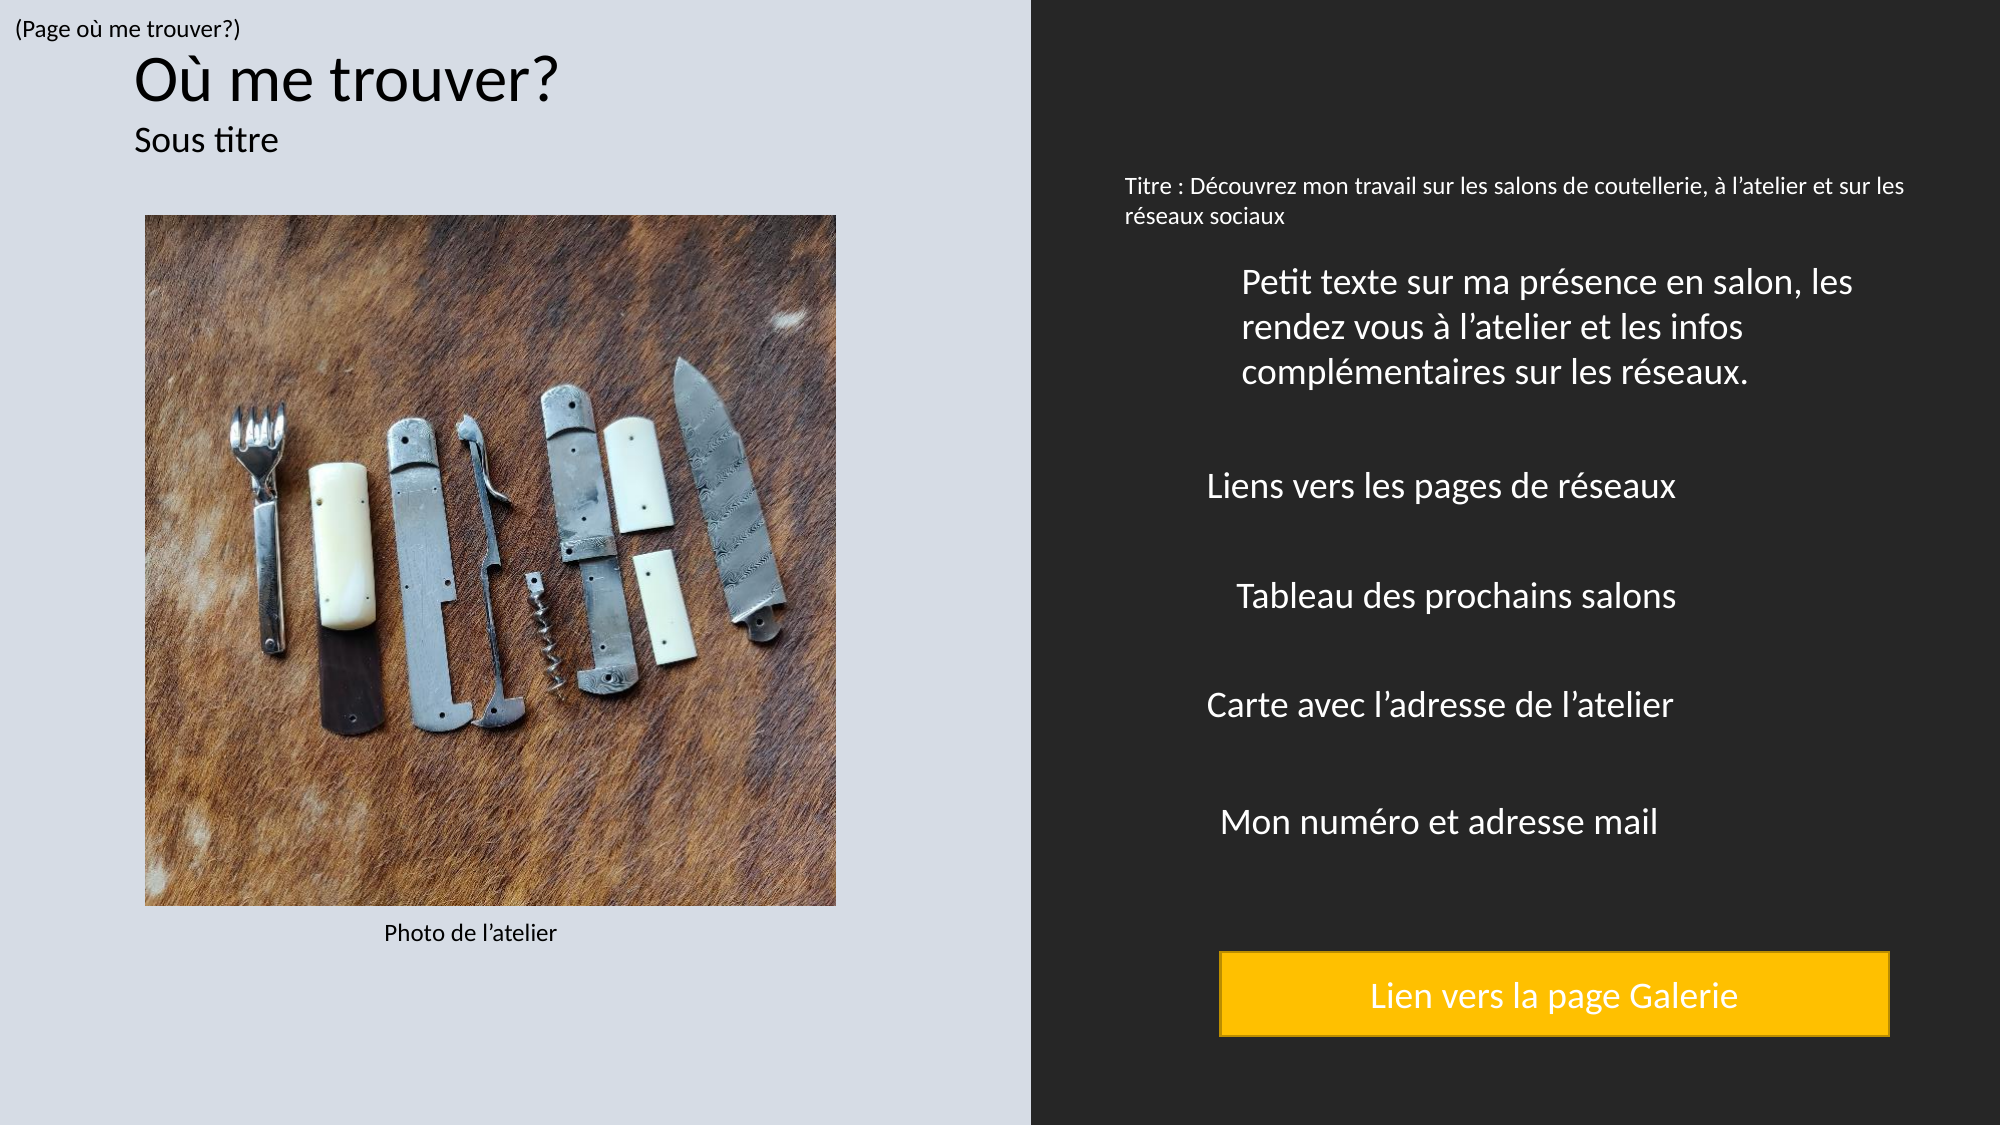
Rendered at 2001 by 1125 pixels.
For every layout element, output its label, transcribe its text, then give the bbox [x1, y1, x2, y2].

text_box Petit texte sur ma présence en salon, les rendez vous à l’atelier et les infos complémentaires sur les réseaux. [1226, 249, 1877, 399]
text_box Mon numéro et adresse mail [1205, 789, 1855, 850]
text_box Photo de l’atelier [369, 909, 611, 955]
text_box Où me trouver? Sous titre [119, 27, 926, 168]
text_box [0, 0, 1030, 1125]
text_box Carte avec l’adresse de l’atelier [1192, 672, 1842, 732]
text_box Titre : Découvrez mon travail sur les salons de coutellerie, à l’atelier et sur les réseaux sociaux [1109, 162, 1952, 238]
text_box (Page où me trouver?) [0, 4, 350, 50]
text_box Lien vers la page Galerie [1219, 951, 1890, 1037]
text_box [1030, 0, 2000, 1125]
picture [145, 215, 836, 906]
text_box Liens vers les pages de réseaux [1192, 453, 1842, 513]
text_box Tableau des prochains salons [1221, 563, 1872, 624]
